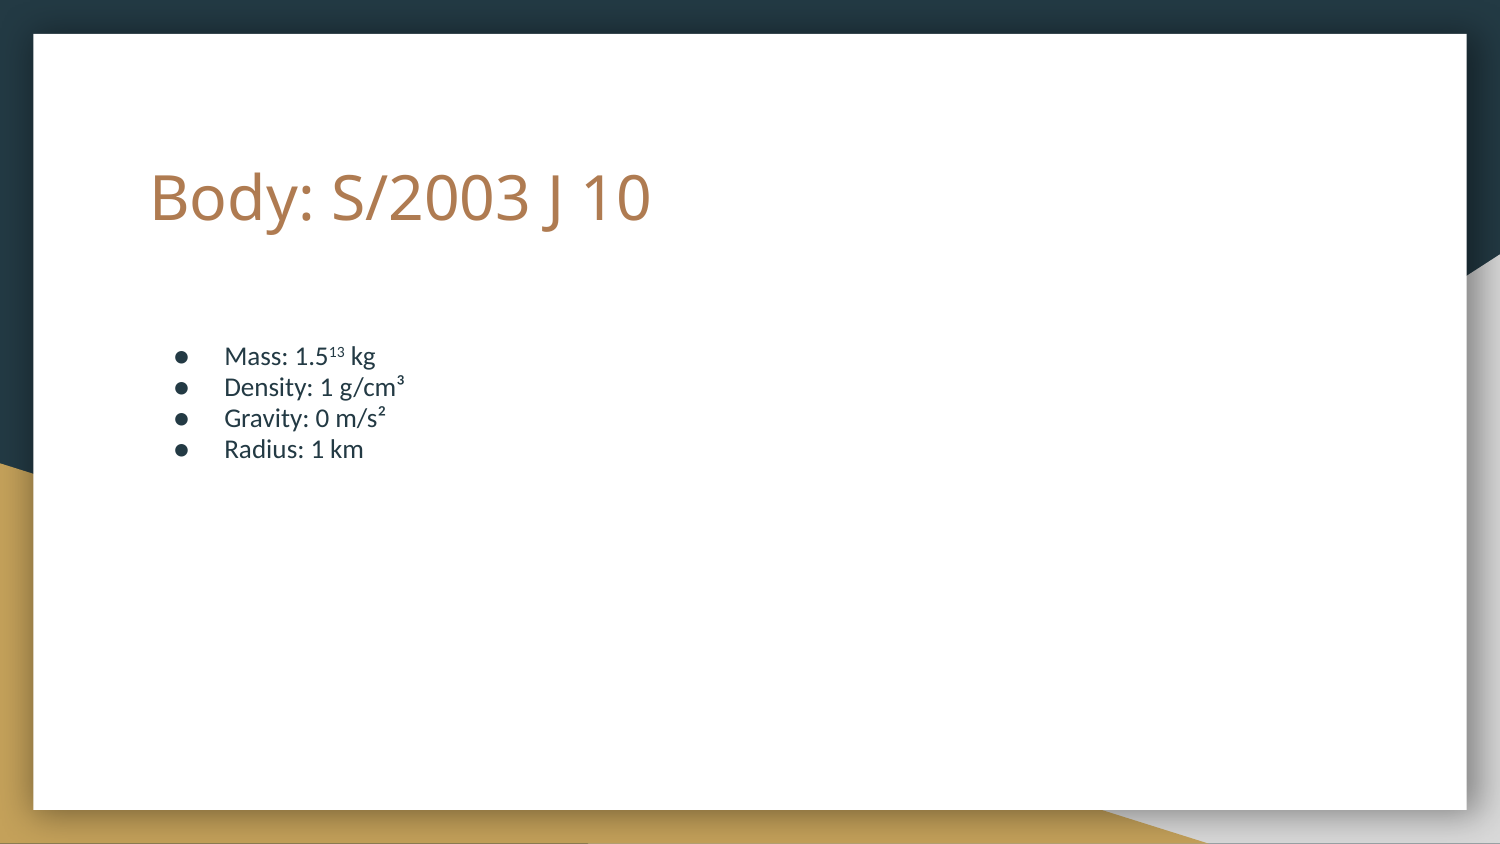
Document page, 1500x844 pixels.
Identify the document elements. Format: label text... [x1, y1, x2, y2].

list Mass: 1.513 kg Density: 1 g/cm³ Gravity: 0 m/s² Radius: 1 km [134, 326, 1366, 729]
title Body: S/2003 J 10 [134, 138, 1366, 296]
